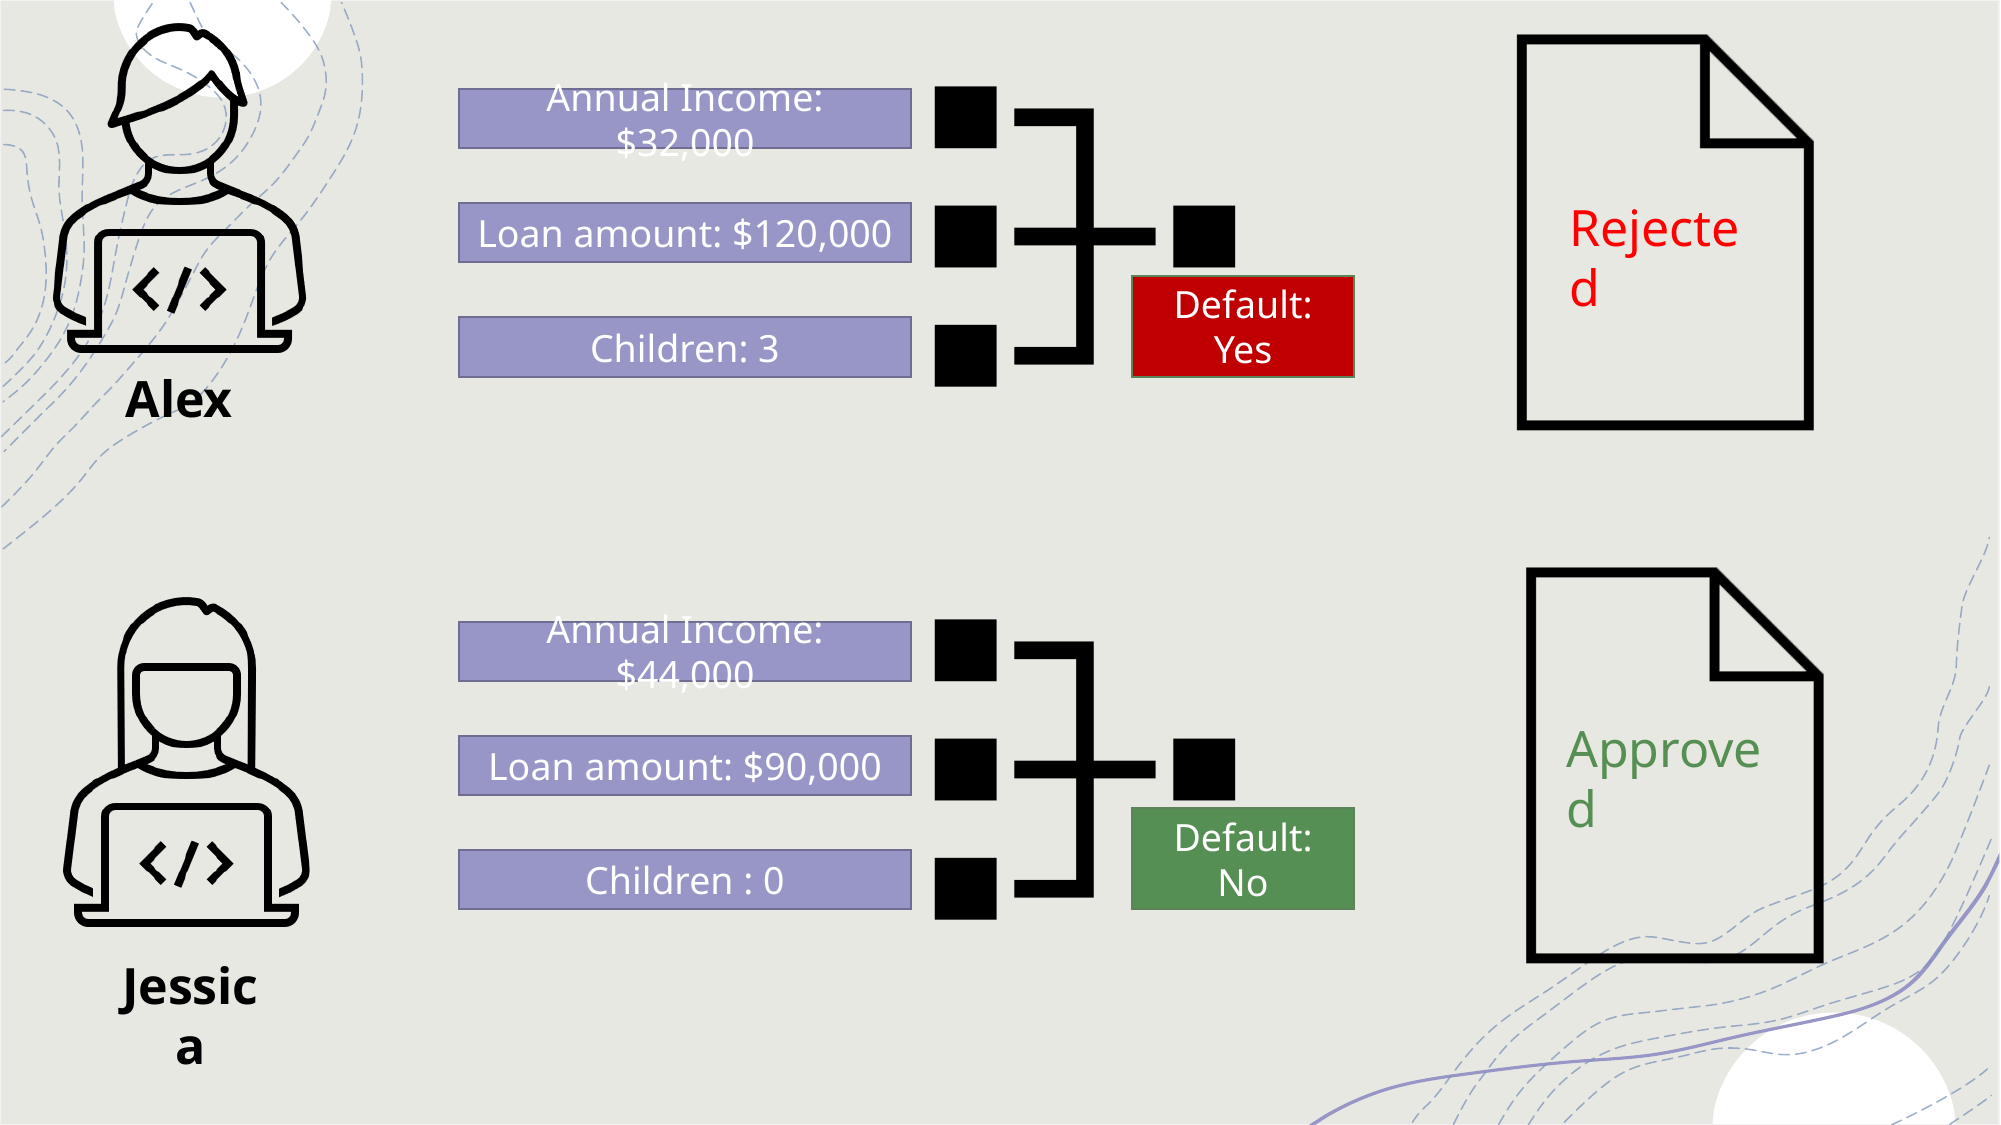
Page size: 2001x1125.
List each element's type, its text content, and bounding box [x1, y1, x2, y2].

picture [0, 0, 365, 360]
text_box Annual Income: $44,000 [458, 621, 873, 682]
text_box Children: 3 [458, 316, 873, 378]
text_box Jessica [93, 947, 288, 1082]
text_box Alex [86, 360, 272, 435]
text_box Loan amount: $90,000 [458, 735, 873, 796]
picture [0, 562, 372, 934]
picture [1437, 528, 1913, 1003]
text_box Default: No [1297, 807, 1355, 910]
text_box Default: Yes [1297, 275, 1355, 378]
picture [1428, 0, 1903, 470]
picture [873, 562, 1297, 986]
text_box Loan amount: $120,000 [458, 202, 873, 263]
picture [873, 29, 1297, 453]
text_box Children : 0 [458, 849, 873, 910]
text_box Annual Income: $32,000 [458, 88, 873, 149]
